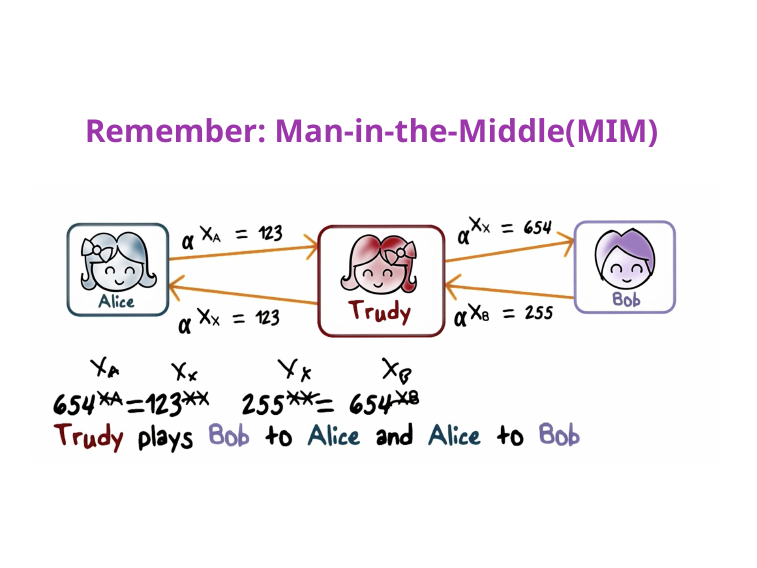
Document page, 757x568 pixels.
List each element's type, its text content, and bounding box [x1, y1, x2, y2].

title Remember: Man-in-the-Middle(MIM) [50, 94, 694, 166]
picture [30, 186, 721, 464]
